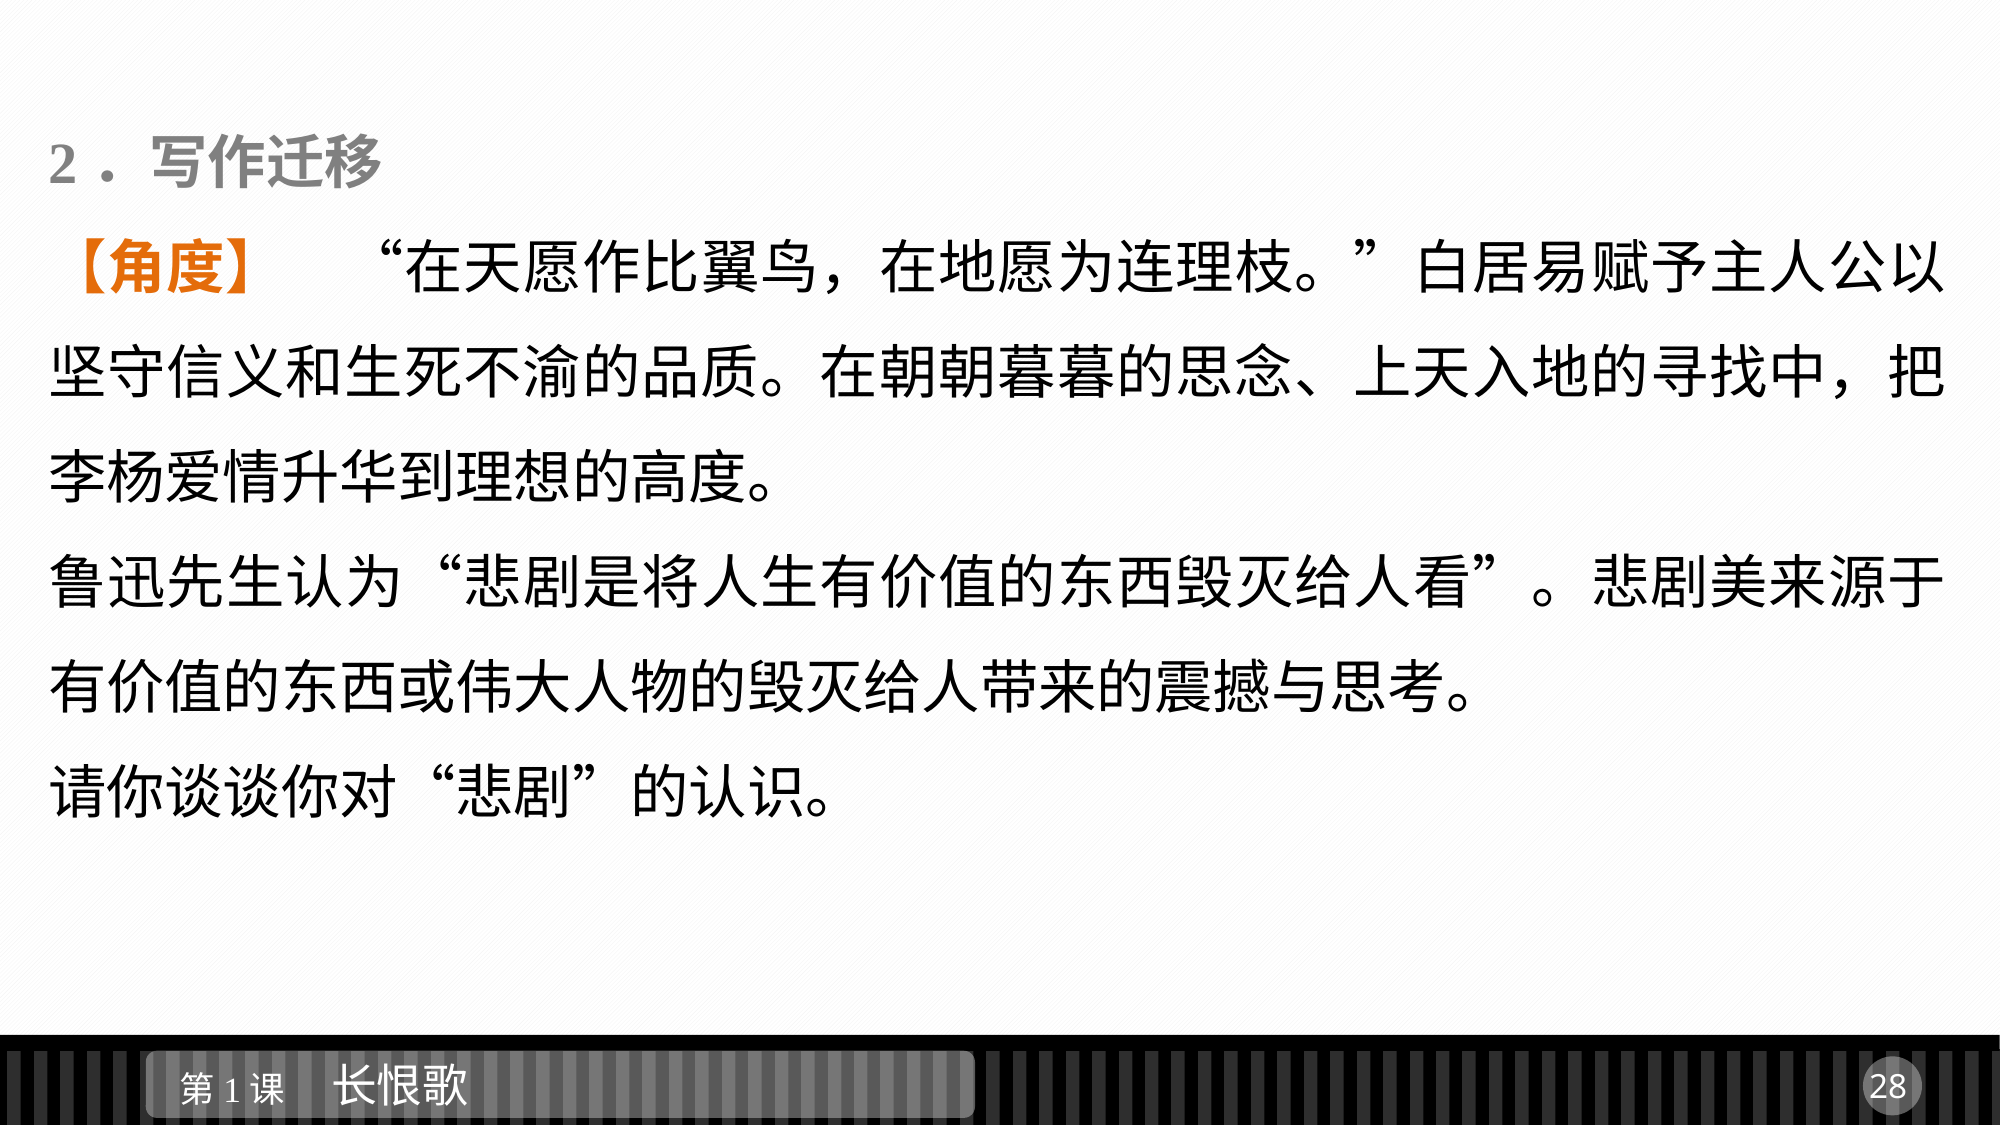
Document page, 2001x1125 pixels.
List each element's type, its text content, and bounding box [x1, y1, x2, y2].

text_box 2．写作迁移 【角度】 “在天愿作比翼鸟，在地愿为连理枝。”白居易赋予主人公以坚守信义和生死不渝的品质。在朝朝暮暮的思念、上天入地的寻找中，把李杨爱情升华到理想的高度。 鲁迅先生认为“悲剧是将人生有价值的东西毁灭给人看”。悲剧美来源于有价值的东西或伟大人物的毁灭给人带来的震撼与思考。 请你谈谈你对“悲剧”的认识。 [33, 83, 1961, 833]
